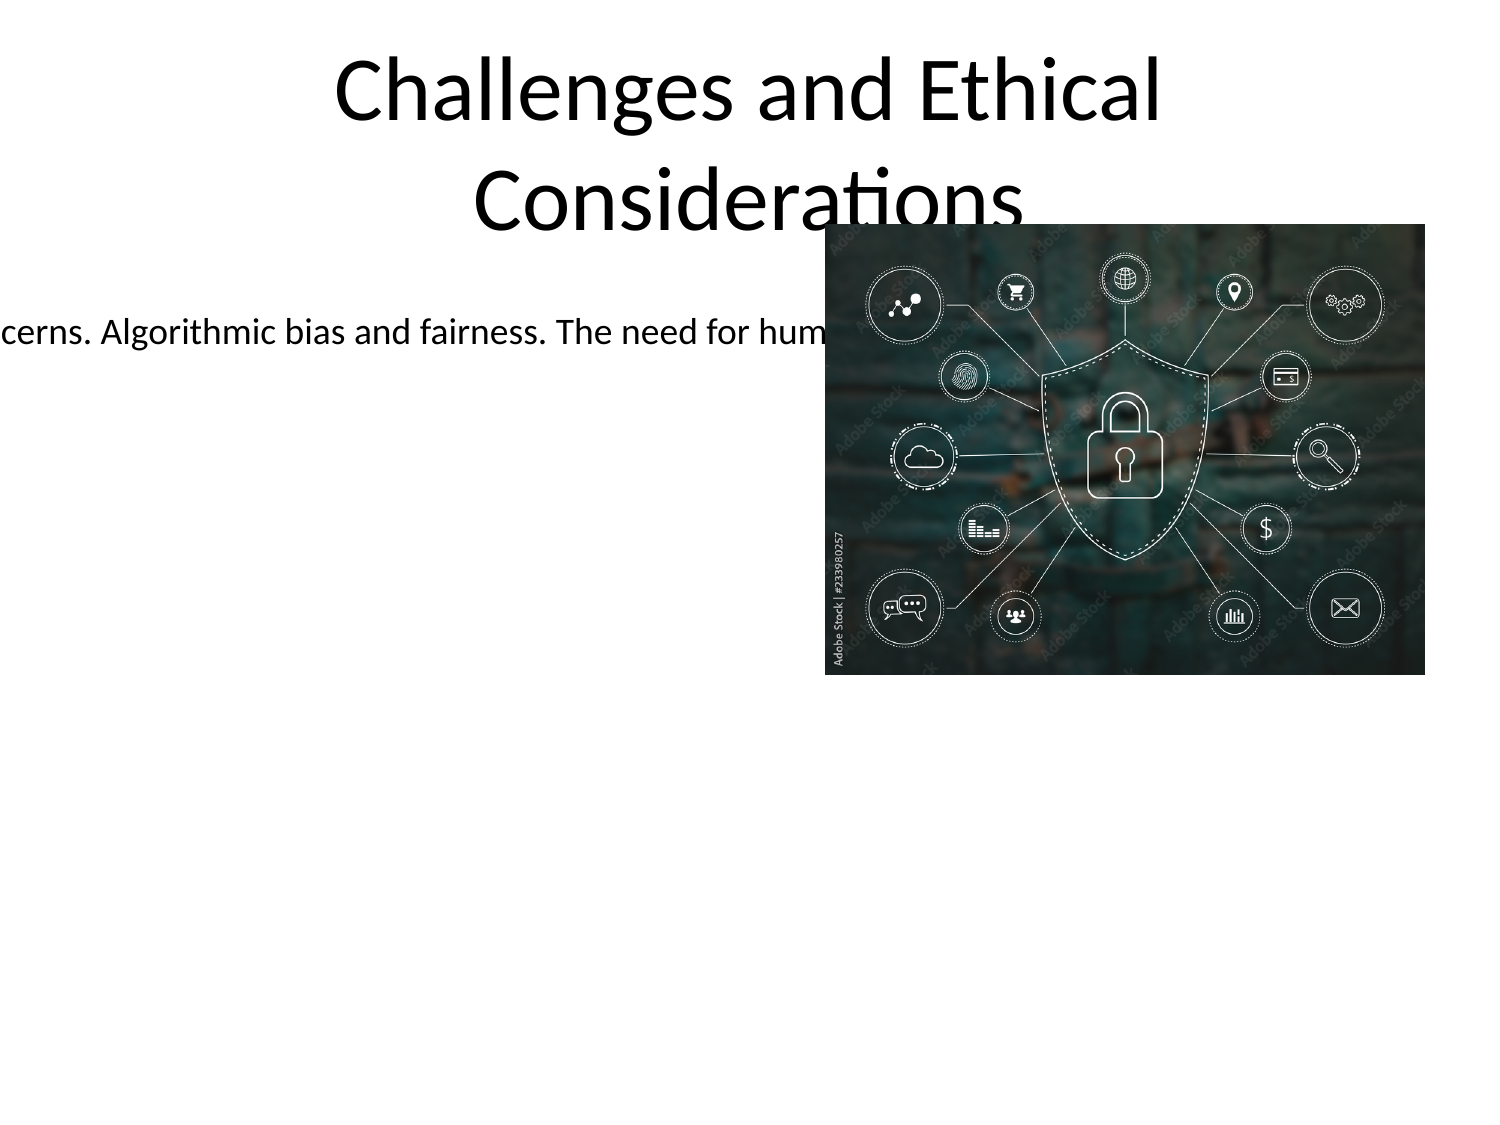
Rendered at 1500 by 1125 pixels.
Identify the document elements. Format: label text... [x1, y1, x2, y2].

picture [824, 224, 1426, 676]
title Challenges and Ethical Considerations [75, 45, 1425, 224]
text_box - Data privacy and security concerns. Algorithmic bias and fairness. The need for human oversight and ethical guidelines. [0, 224, 823, 360]
